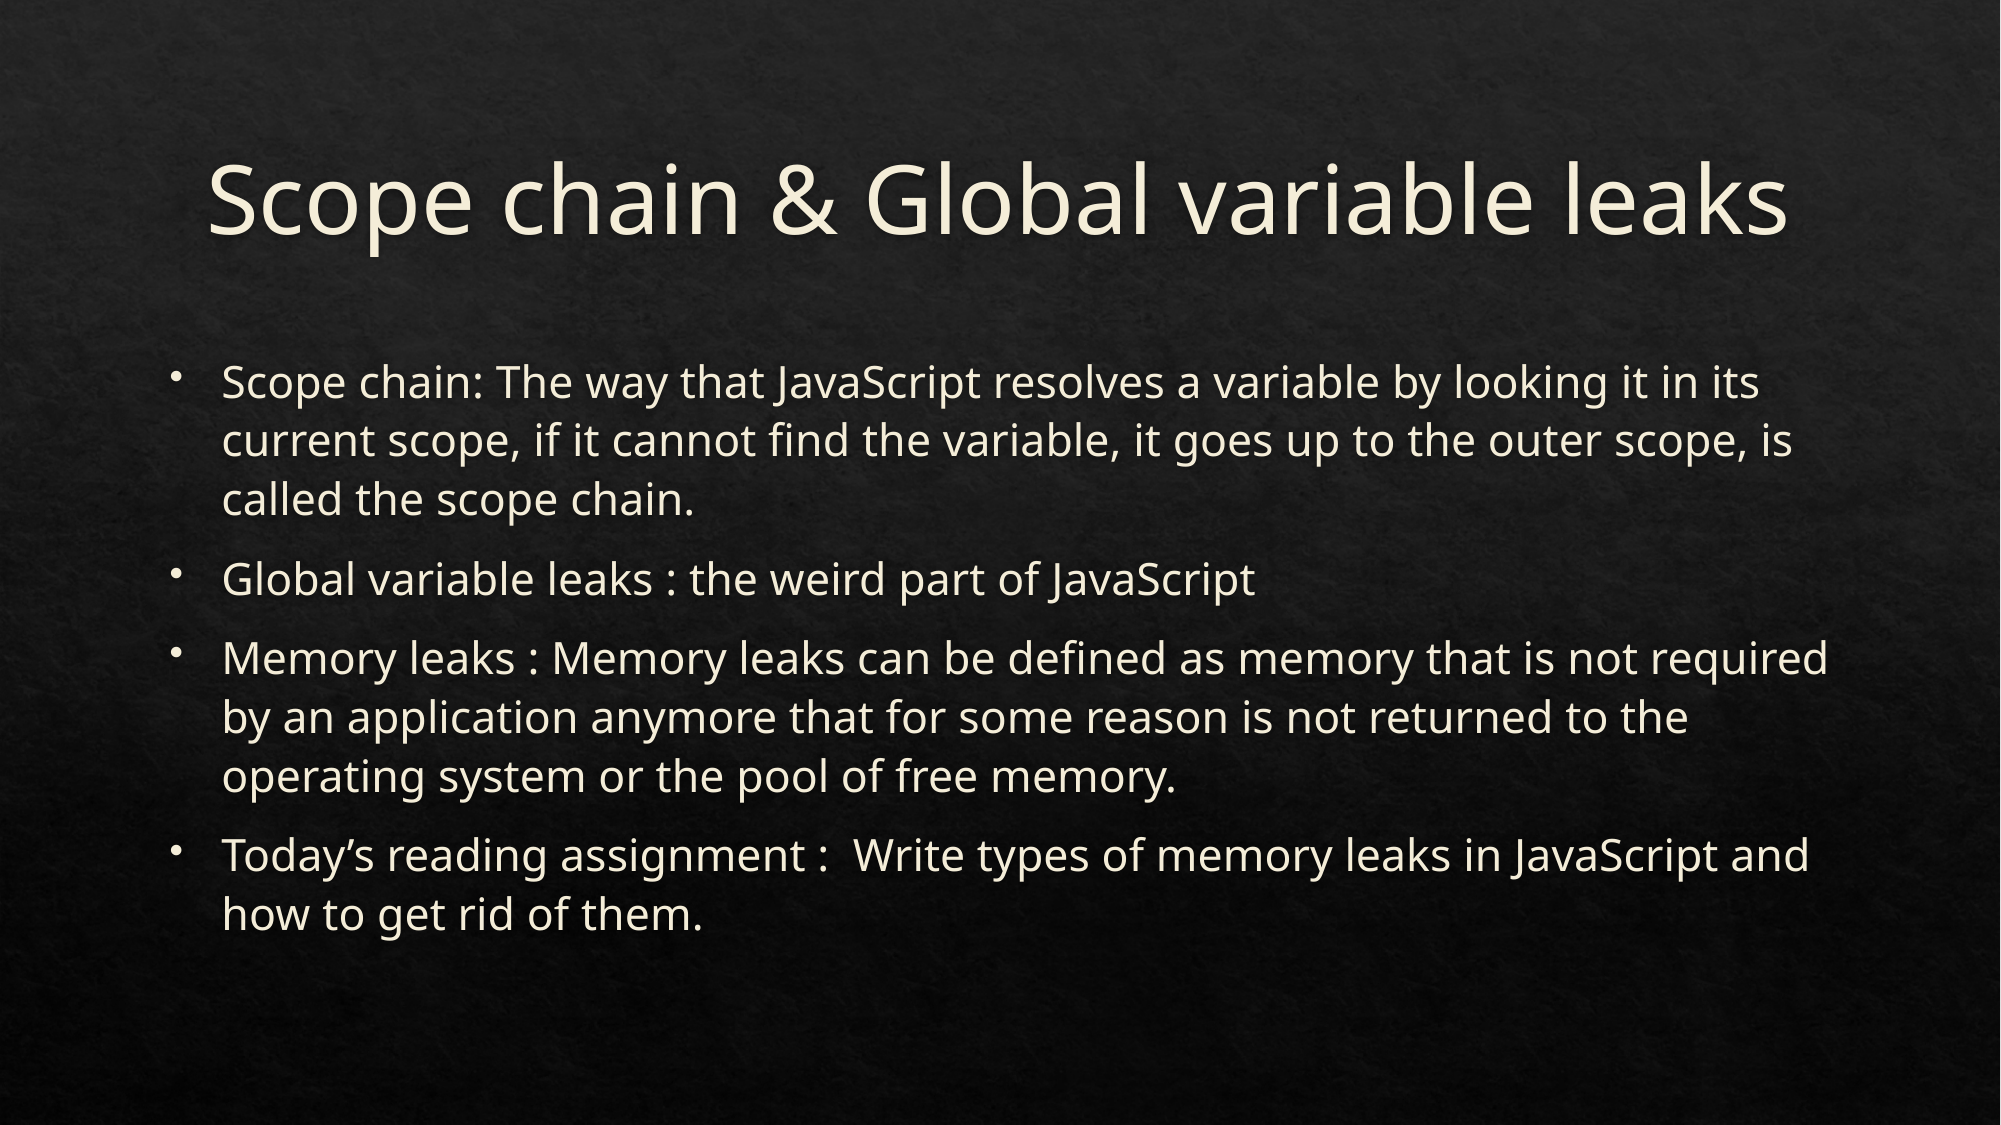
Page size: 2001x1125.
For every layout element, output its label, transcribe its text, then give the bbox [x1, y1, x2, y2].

list Scope chain: The way that JavaScript resolves a variable by looking it in its current scope, if it cannot find the variable, it goes up to the outer scope, is called the scope chain. Global variable leaks : the weird part of JavaScript Memory leaks : Memory leaks can be defined as memory that is not required by an application anymore that for some reason is not returned to the operating system or the pool of free memory. Today’s reading assignment : Write types of memory leaks in JavaScript and how to get rid of them. [149, 340, 1849, 950]
title Scope chain & Global variable leaks [149, 99, 1849, 307]
